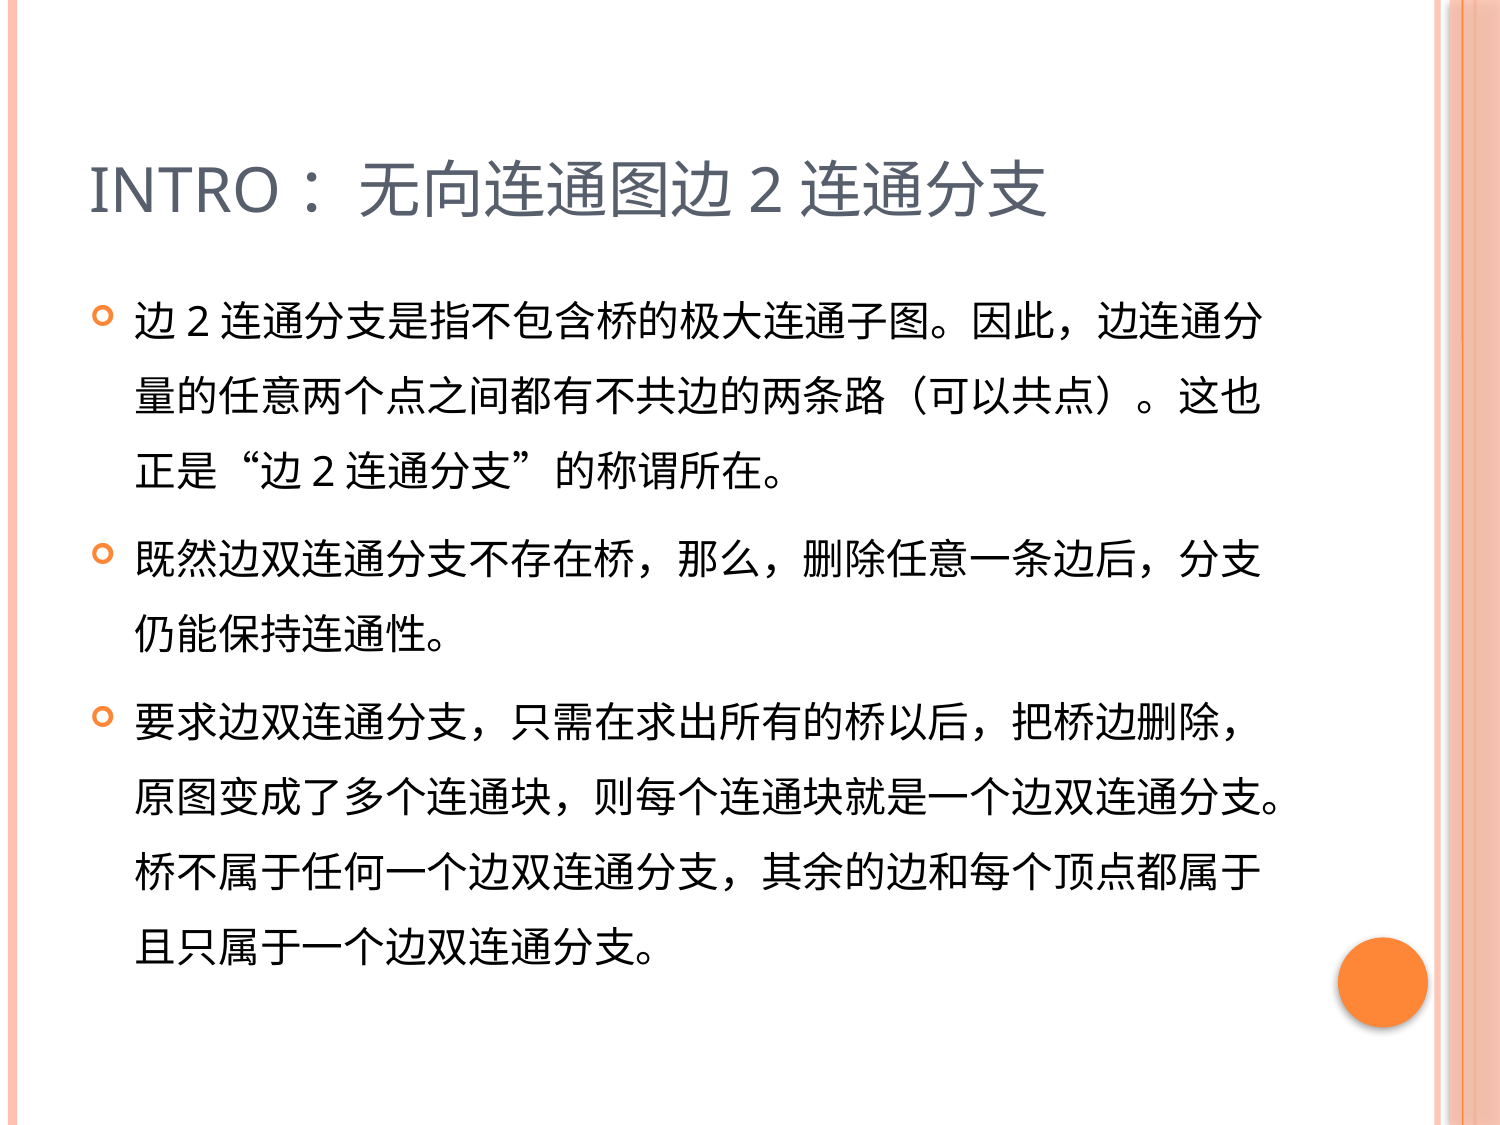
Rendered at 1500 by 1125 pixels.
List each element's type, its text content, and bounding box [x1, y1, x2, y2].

title Intro：无向连通图边2连通分支 [75, 45, 1300, 233]
list 边2连通分支是指不包含桥的极大连通子图。因此，边连通分量的任意两个点之间都有不共边的两条路（可以共点）。这也正是“边2连通分支”的称谓所在。 既然边双连通分支不存在桥，那么，删除任意一条边后，分支仍能保持连通性。 要求边双连通分支，只需在求出所有的桥以后，把桥边删除，原图变成了多个连通块，则每个连通块就是一个边双连通分支。桥不属于任何一个边双连通分支，其余的边和每个顶点都属于且只属于一个边双连通分支。 [75, 262, 1300, 1062]
